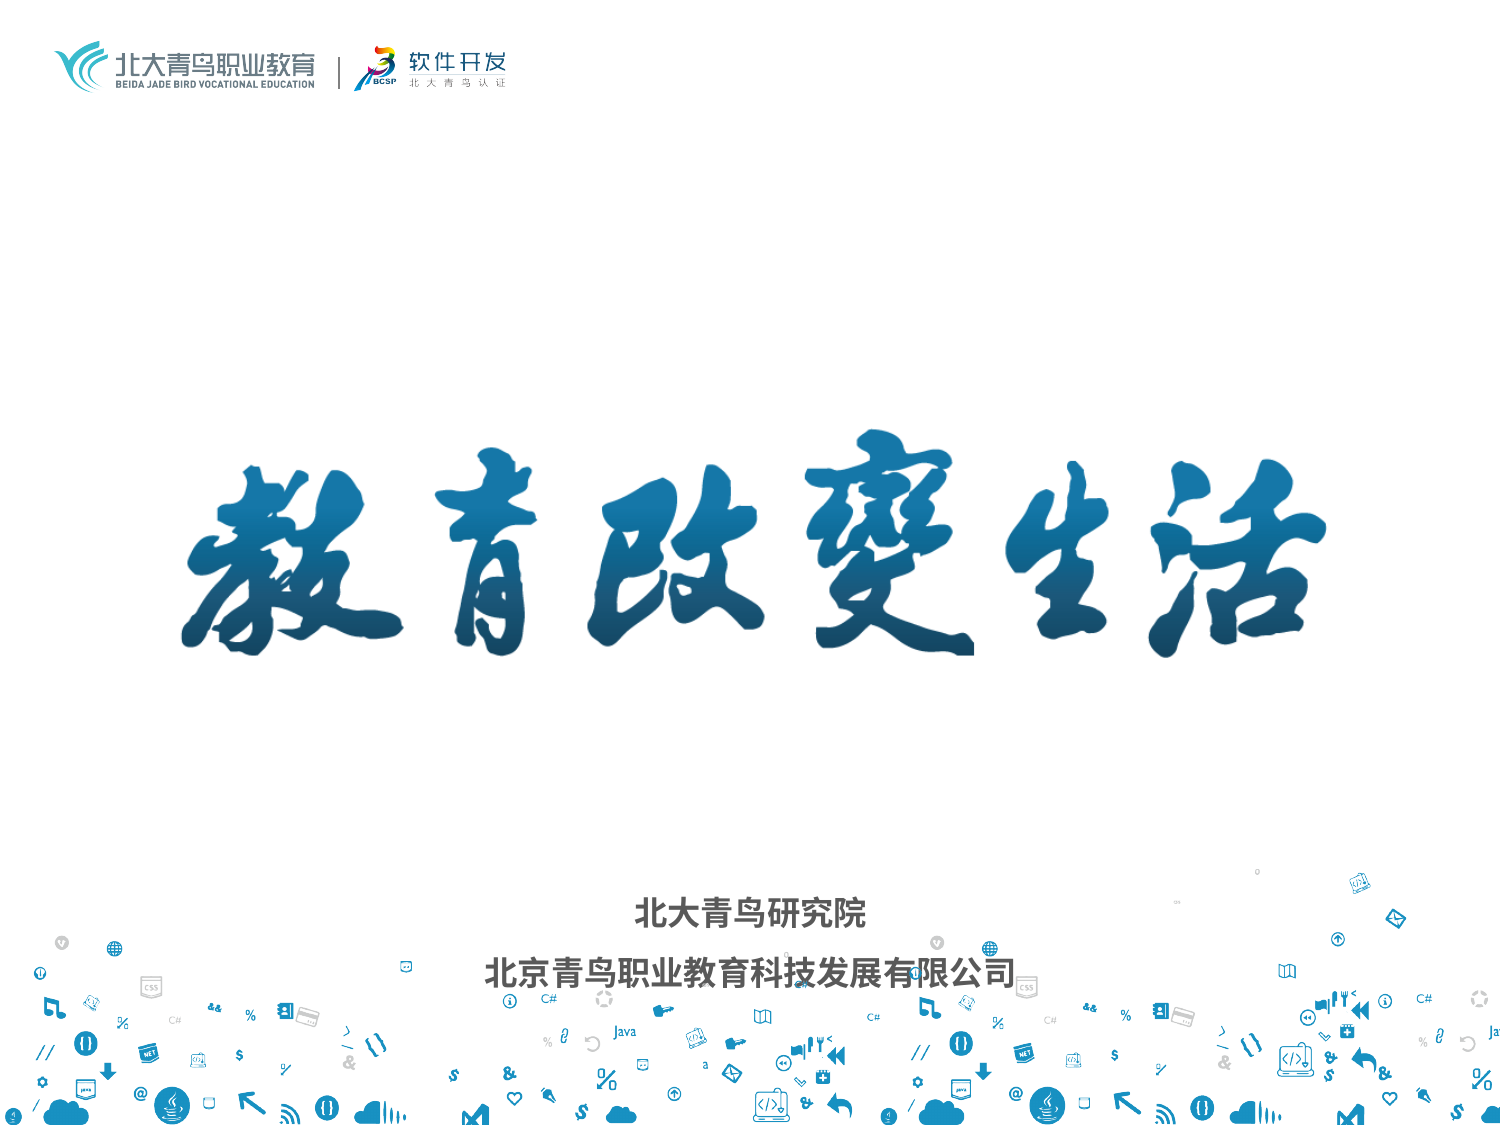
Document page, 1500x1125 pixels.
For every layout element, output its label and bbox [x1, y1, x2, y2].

picture [51, 38, 318, 95]
picture [345, 21, 513, 113]
picture [0, 843, 1500, 1125]
picture [156, 425, 1336, 677]
